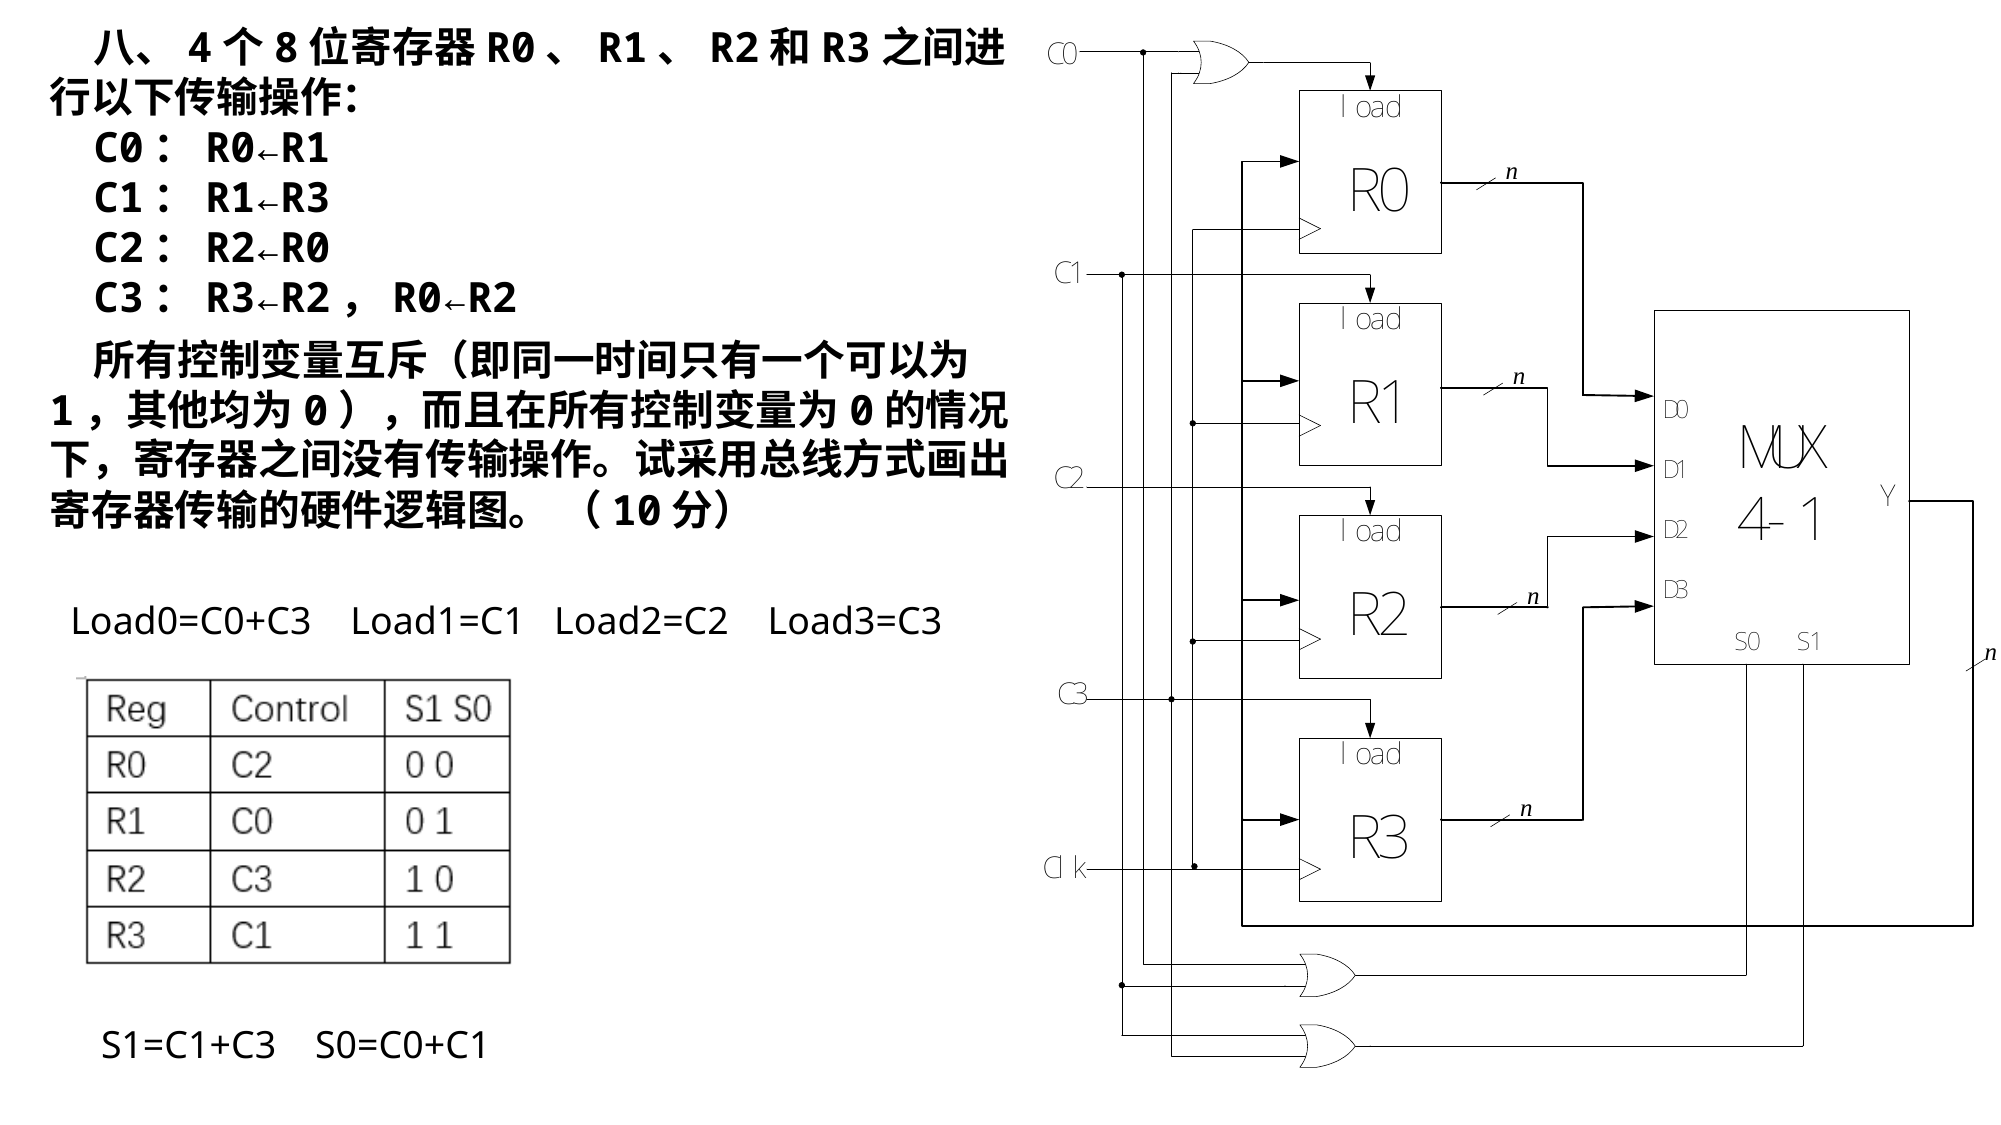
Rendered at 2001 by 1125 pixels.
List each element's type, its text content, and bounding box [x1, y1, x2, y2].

text_box S1=C1+C3 S0=C0+C1 [86, 1014, 912, 1074]
text_box Load0=C0+C3 Load1=C1 Load2=C2 Load3=C3 [55, 589, 1021, 650]
picture [1039, 29, 2000, 1071]
picture [76, 676, 527, 973]
text_box 八、4个8位寄存器R0、R1、R2和R3之间进行以下传输操作： C0：R0←R1 C1：R1←R3 C2：R2←R0 C3：R3←R2，R0←R2 所有控制变量互斥（即同一时间只有一个可以为1，其他均为0），而且在所有控制变量为0的情况下，寄存器之间没有传输操作。试采用总线方式画出寄存器传输的硬件逻辑图。 （10分） [0, 13, 1041, 541]
